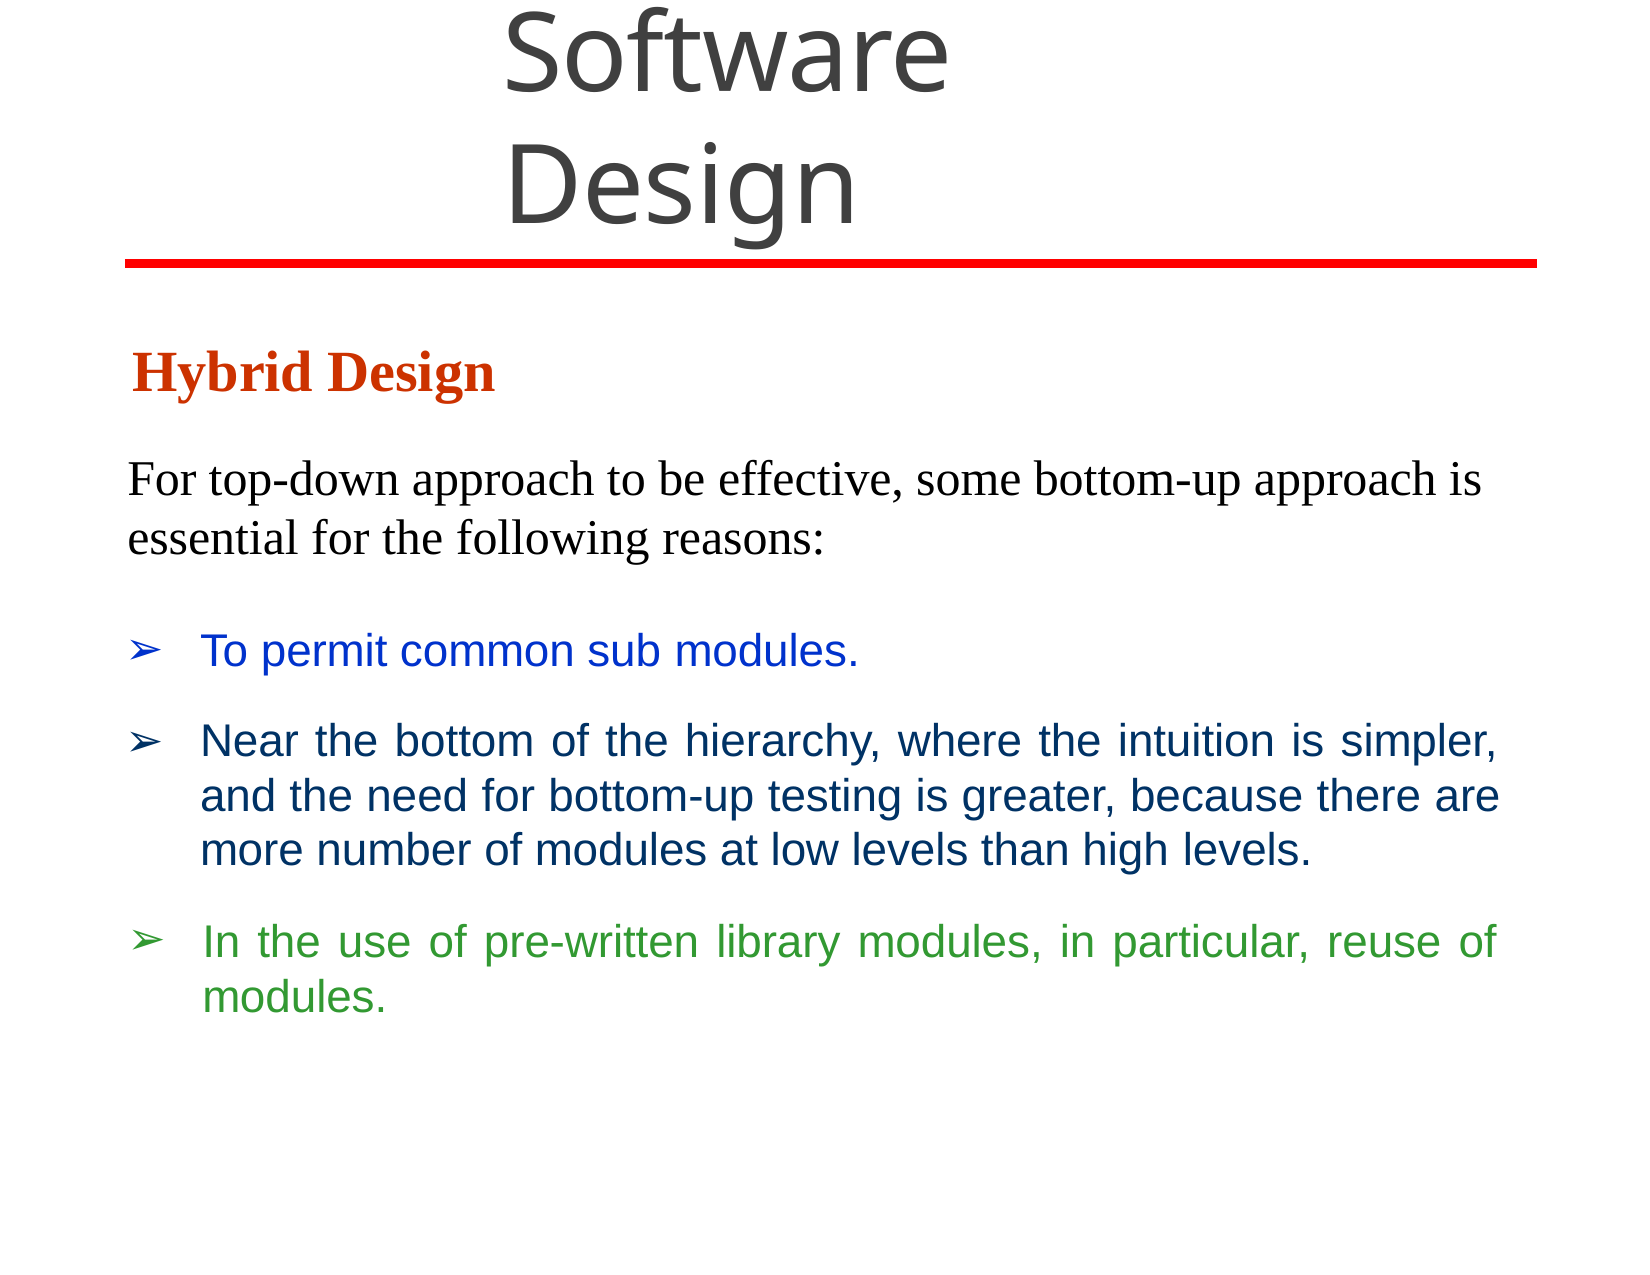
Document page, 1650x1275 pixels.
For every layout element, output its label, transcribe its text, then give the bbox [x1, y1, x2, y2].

text_box Hybrid Design For top-down approach to be effective, some bottom-up approach is essential for the following reasons: To permit common sub modules. Near the bottom of the hierarchy, where the intuition is simpler, and the need for bottom-up testing is greater, because there are more number of modules at low levels than high levels. In the use of pre-written library modules, in particular, reuse of modules. [122, 331, 1525, 1022]
title Software Design [500, 0, 1262, 246]
